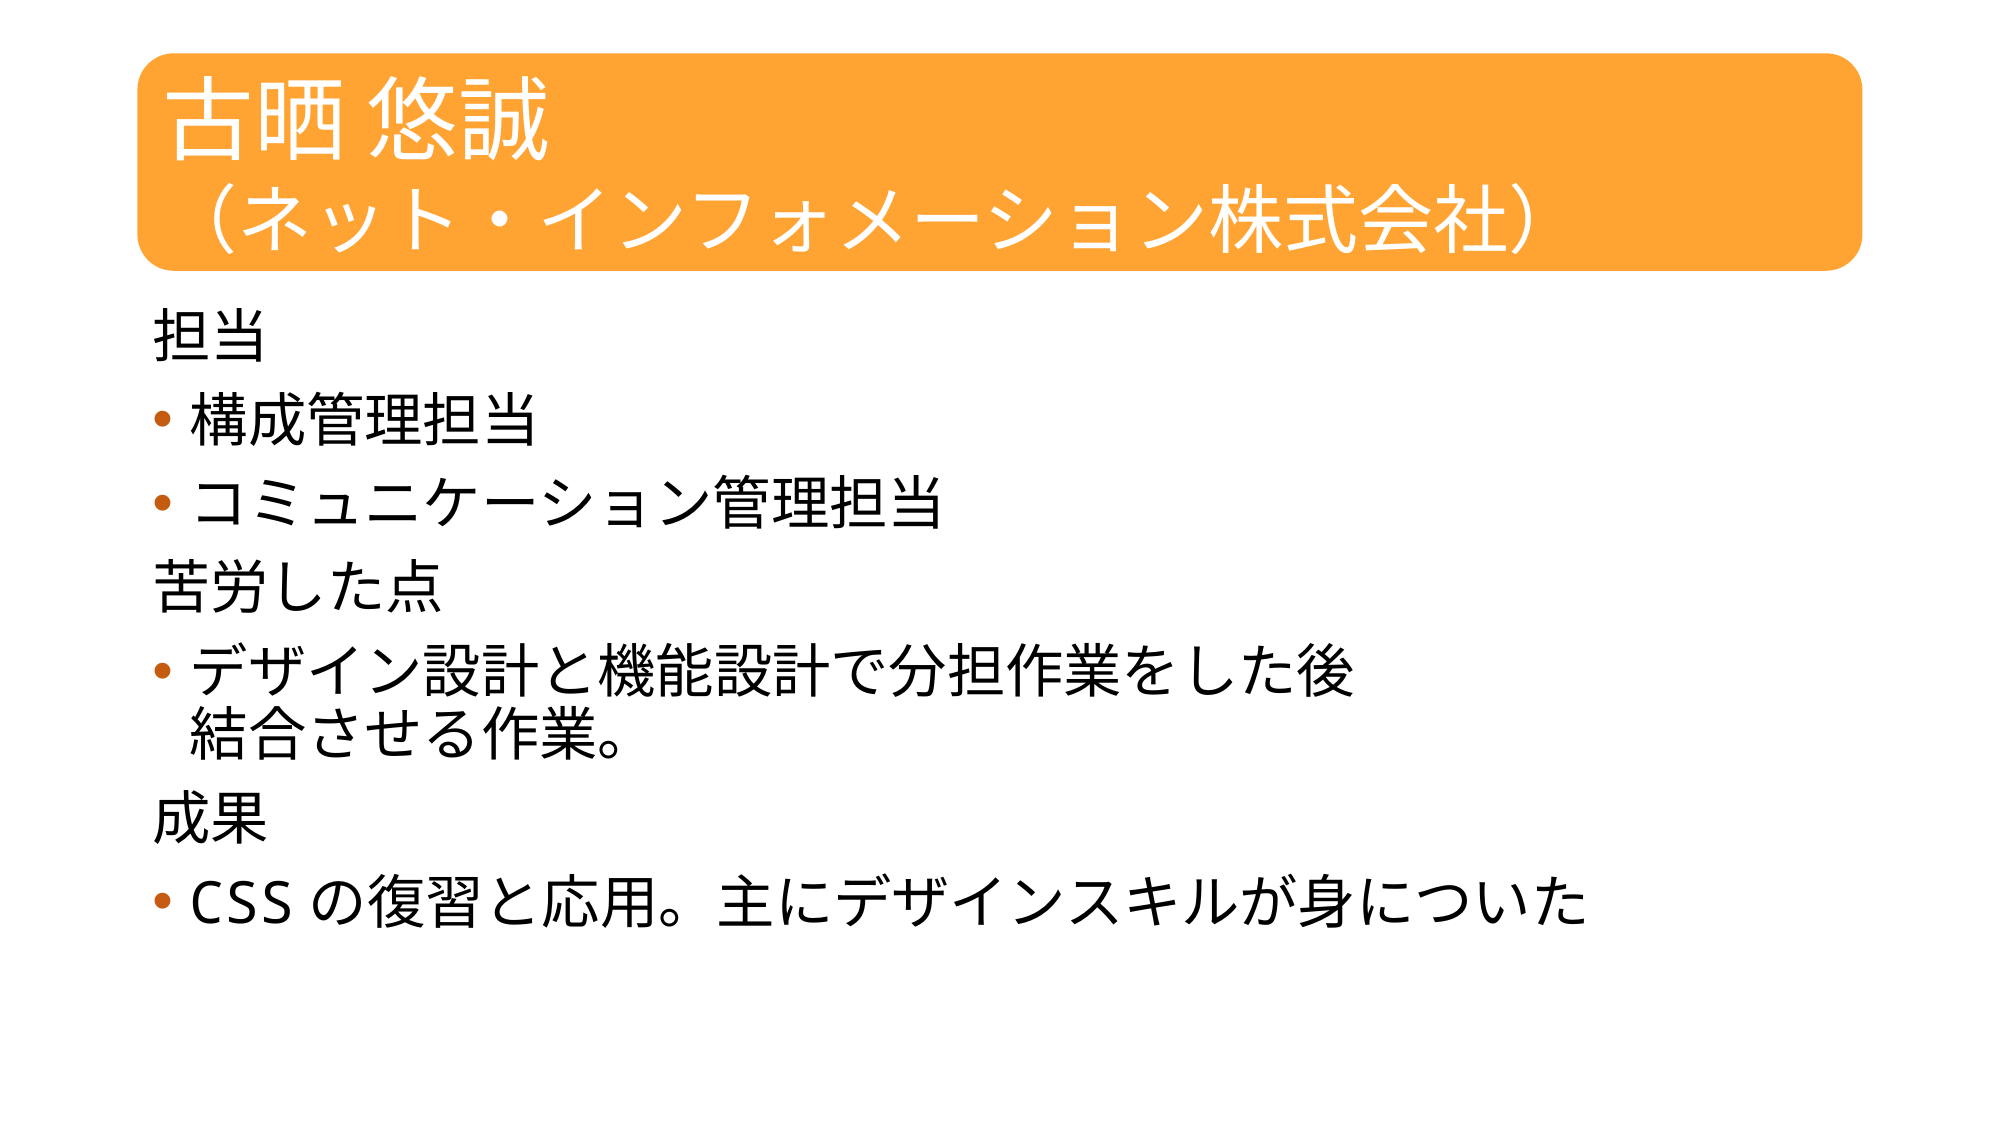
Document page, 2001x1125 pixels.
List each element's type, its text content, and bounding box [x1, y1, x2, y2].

text_box 古晒 悠誠 （ネット・インフォメーション株式会社） [136, 52, 1864, 272]
list 担当 構成管理担当 コミュニケーション管理担当 苦労した点 デザイン設計と機能設計で分担作業をした後 結合させる作業。 成果 CSSの復習と応用。主にデザインスキルが身についた [137, 299, 1863, 1093]
